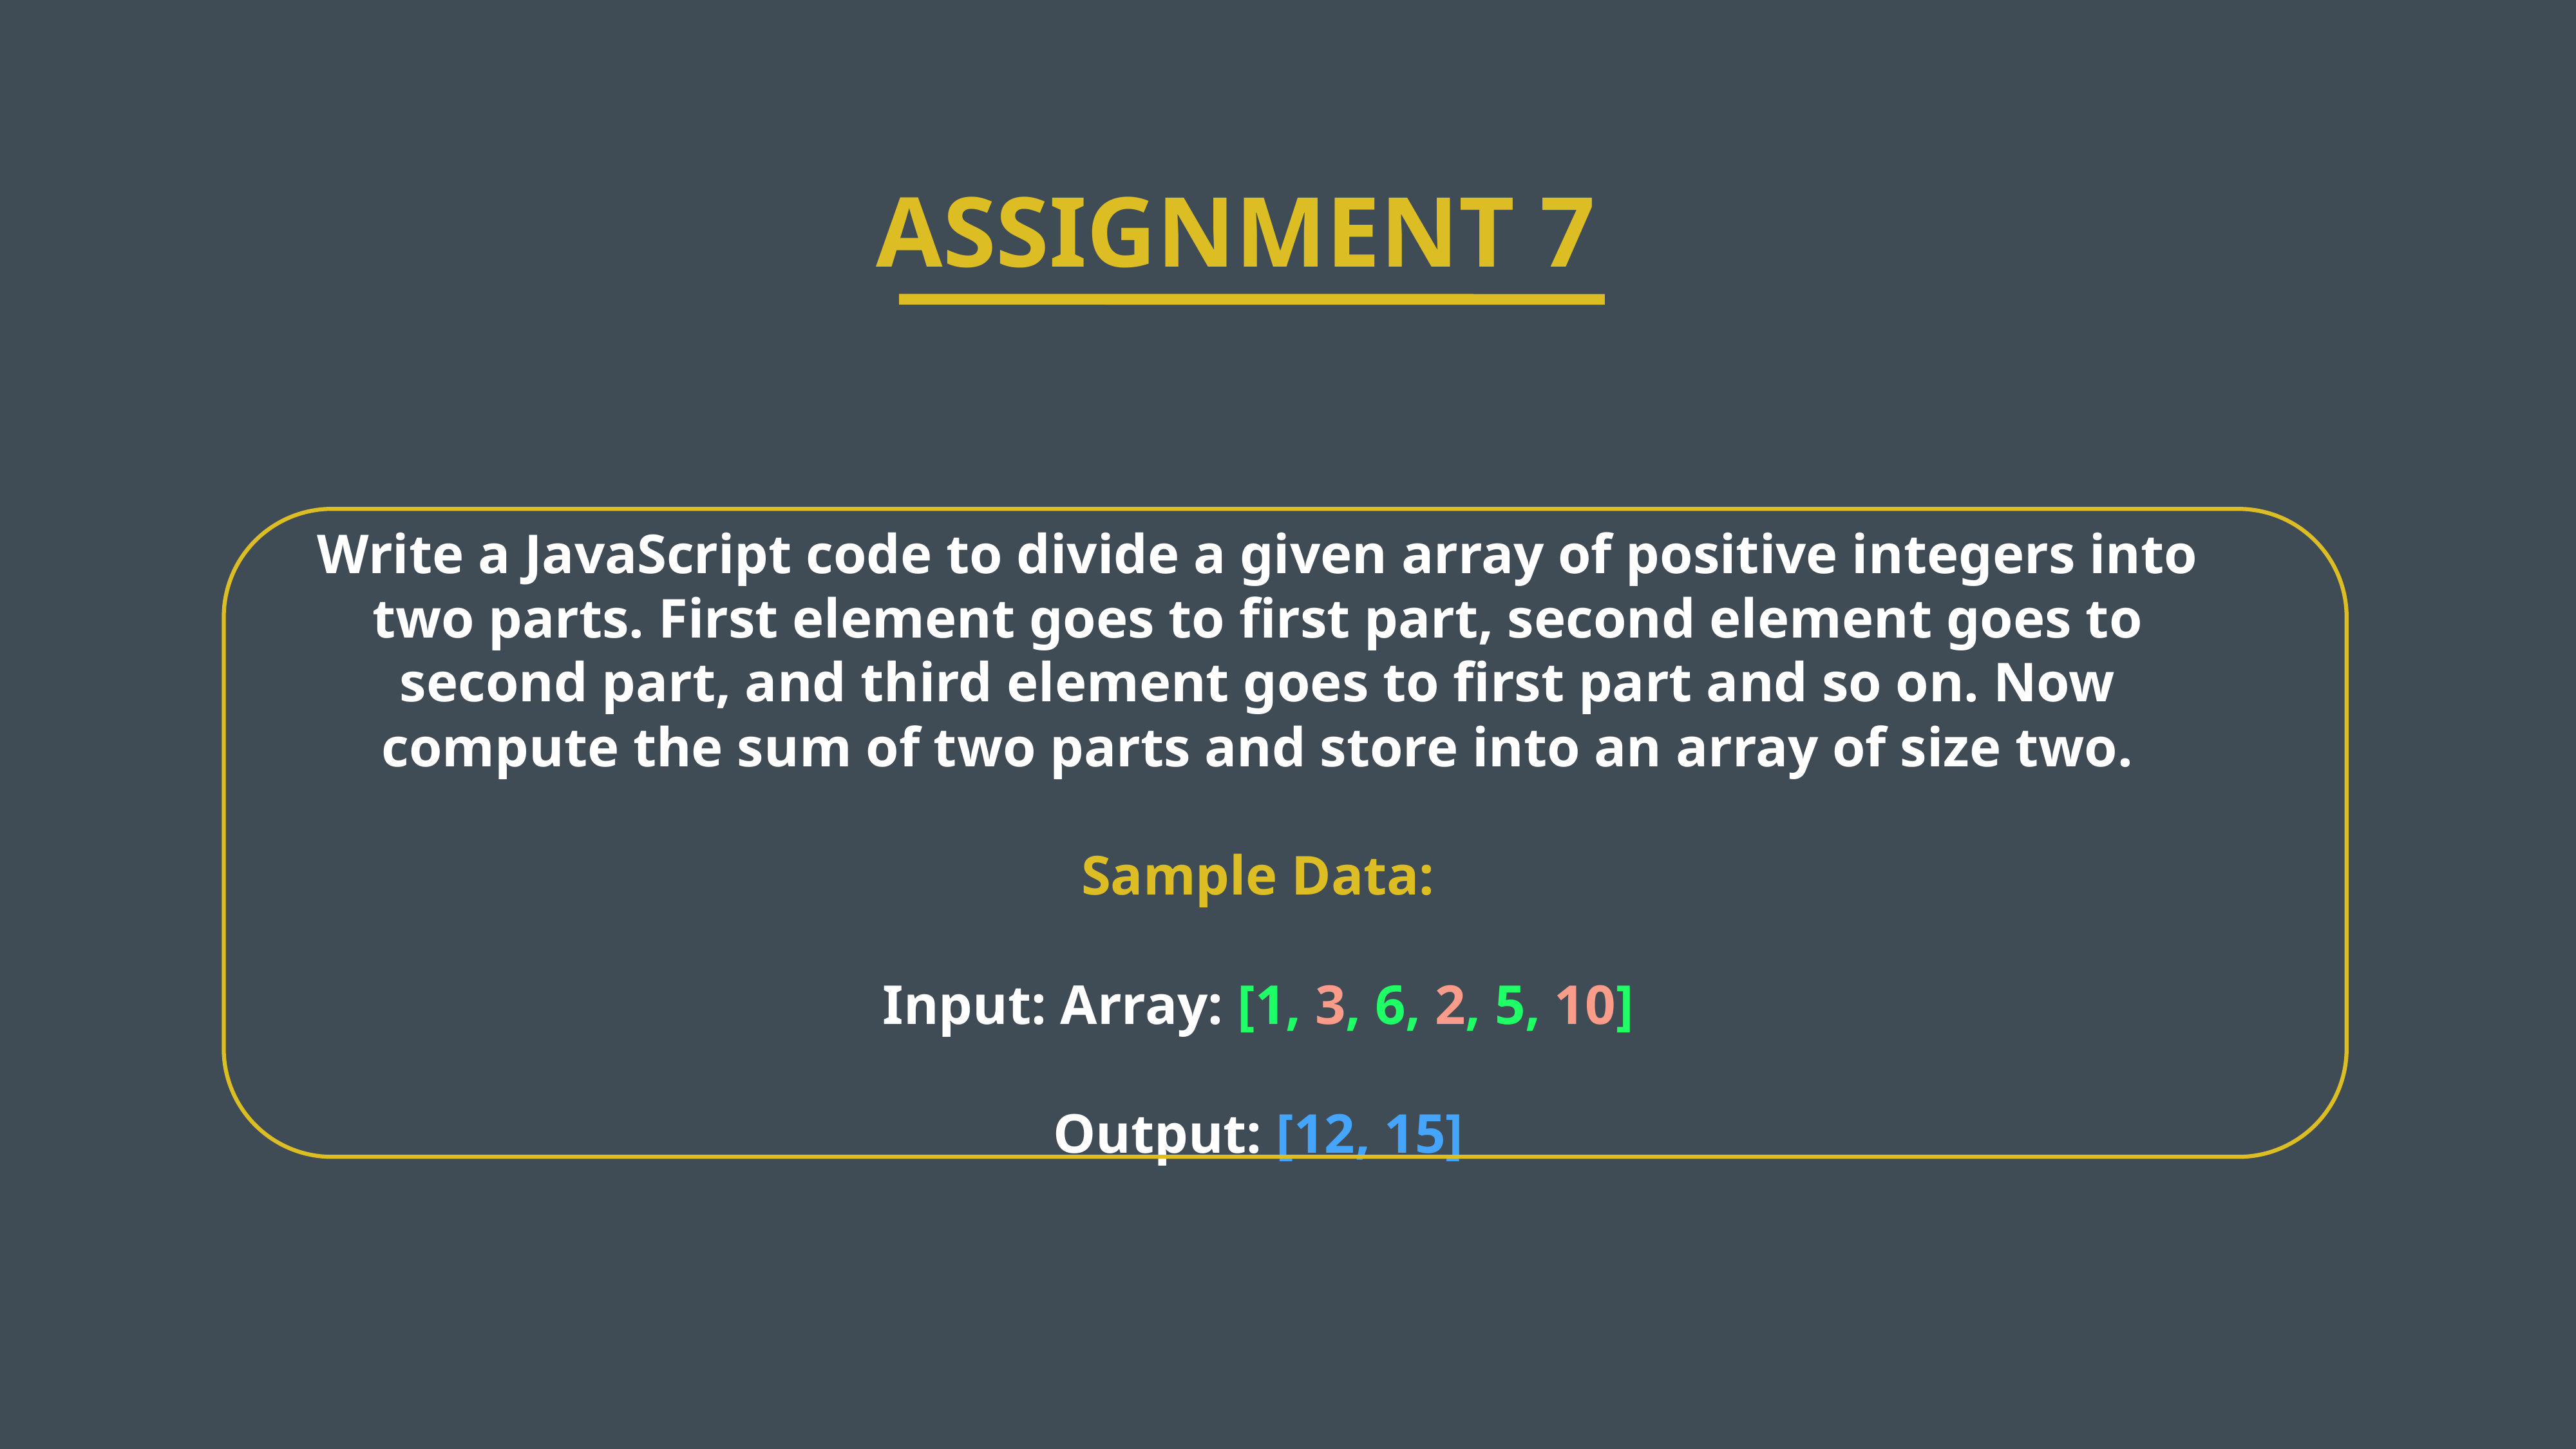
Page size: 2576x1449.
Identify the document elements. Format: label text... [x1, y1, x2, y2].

text_box ASSIGNMENT 7 [867, 165, 1605, 291]
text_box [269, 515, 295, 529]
text_box [223, 509, 2347, 1157]
text_box Write a JavaScript code to divide a given array of positive integers into two parts. First element goes to first part, second element goes to second part, and third element goes to first part and so on. Now compute the sum of two parts and store into an array of size two. Sample Data: Input: Array: [1, 3, 6, 2, 5, 10] Output: [12, 15] [269, 1137, 2248, 1168]
